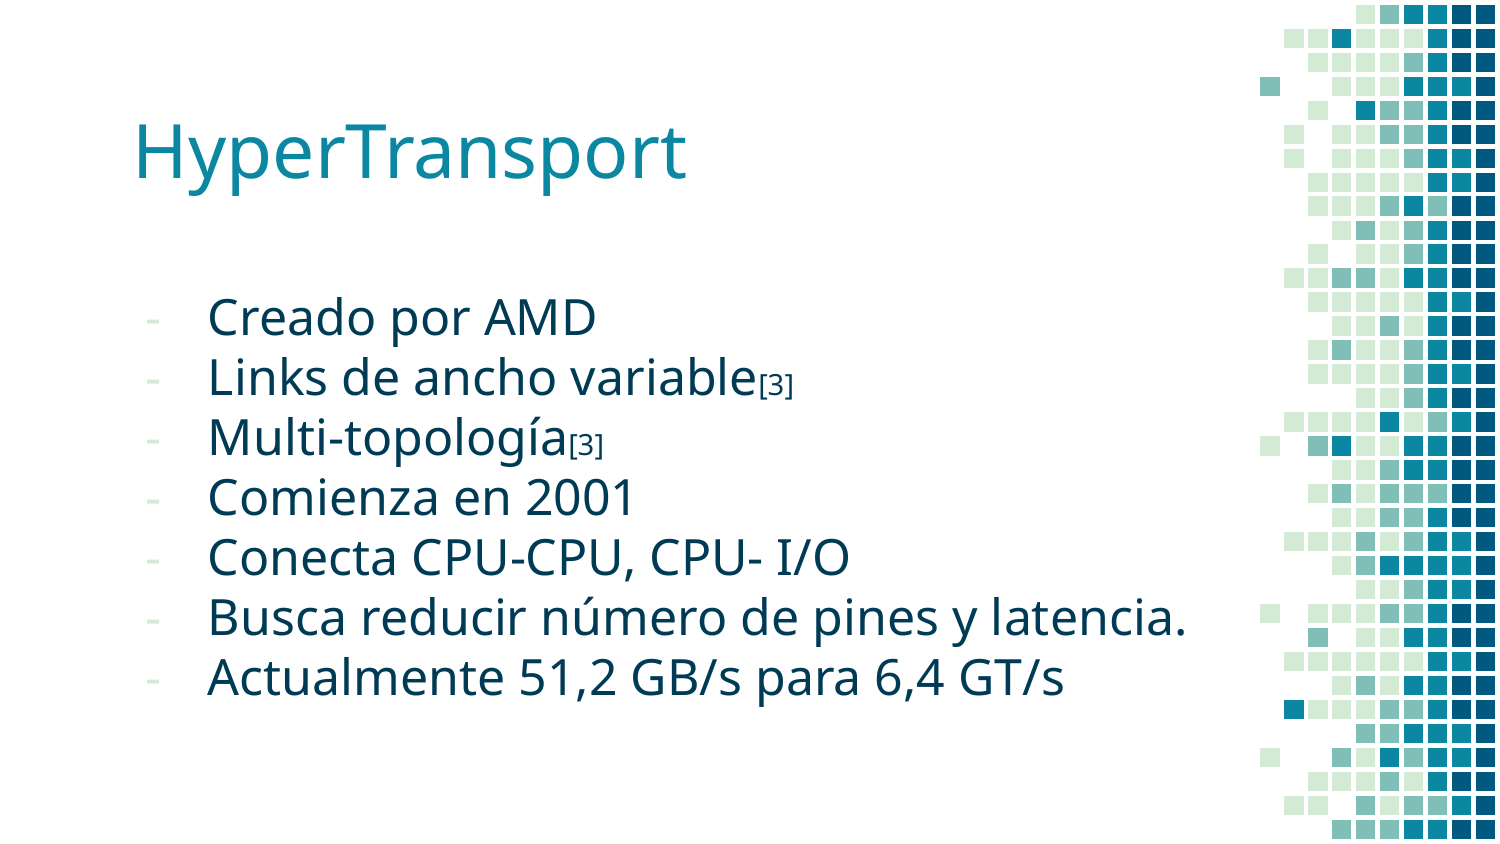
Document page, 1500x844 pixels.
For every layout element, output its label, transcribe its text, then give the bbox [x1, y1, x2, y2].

list Creado por AMD Links de ancho variable[3] Multi-topología[3] Comienza en 2001 Conecta CPU-CPU, CPU- I/O Busca reducir número de pines y latencia. Actualmente 51,2 GB/s para 6,4 GT/s [117, 270, 1227, 760]
title HyperTransport [117, 67, 1227, 209]
